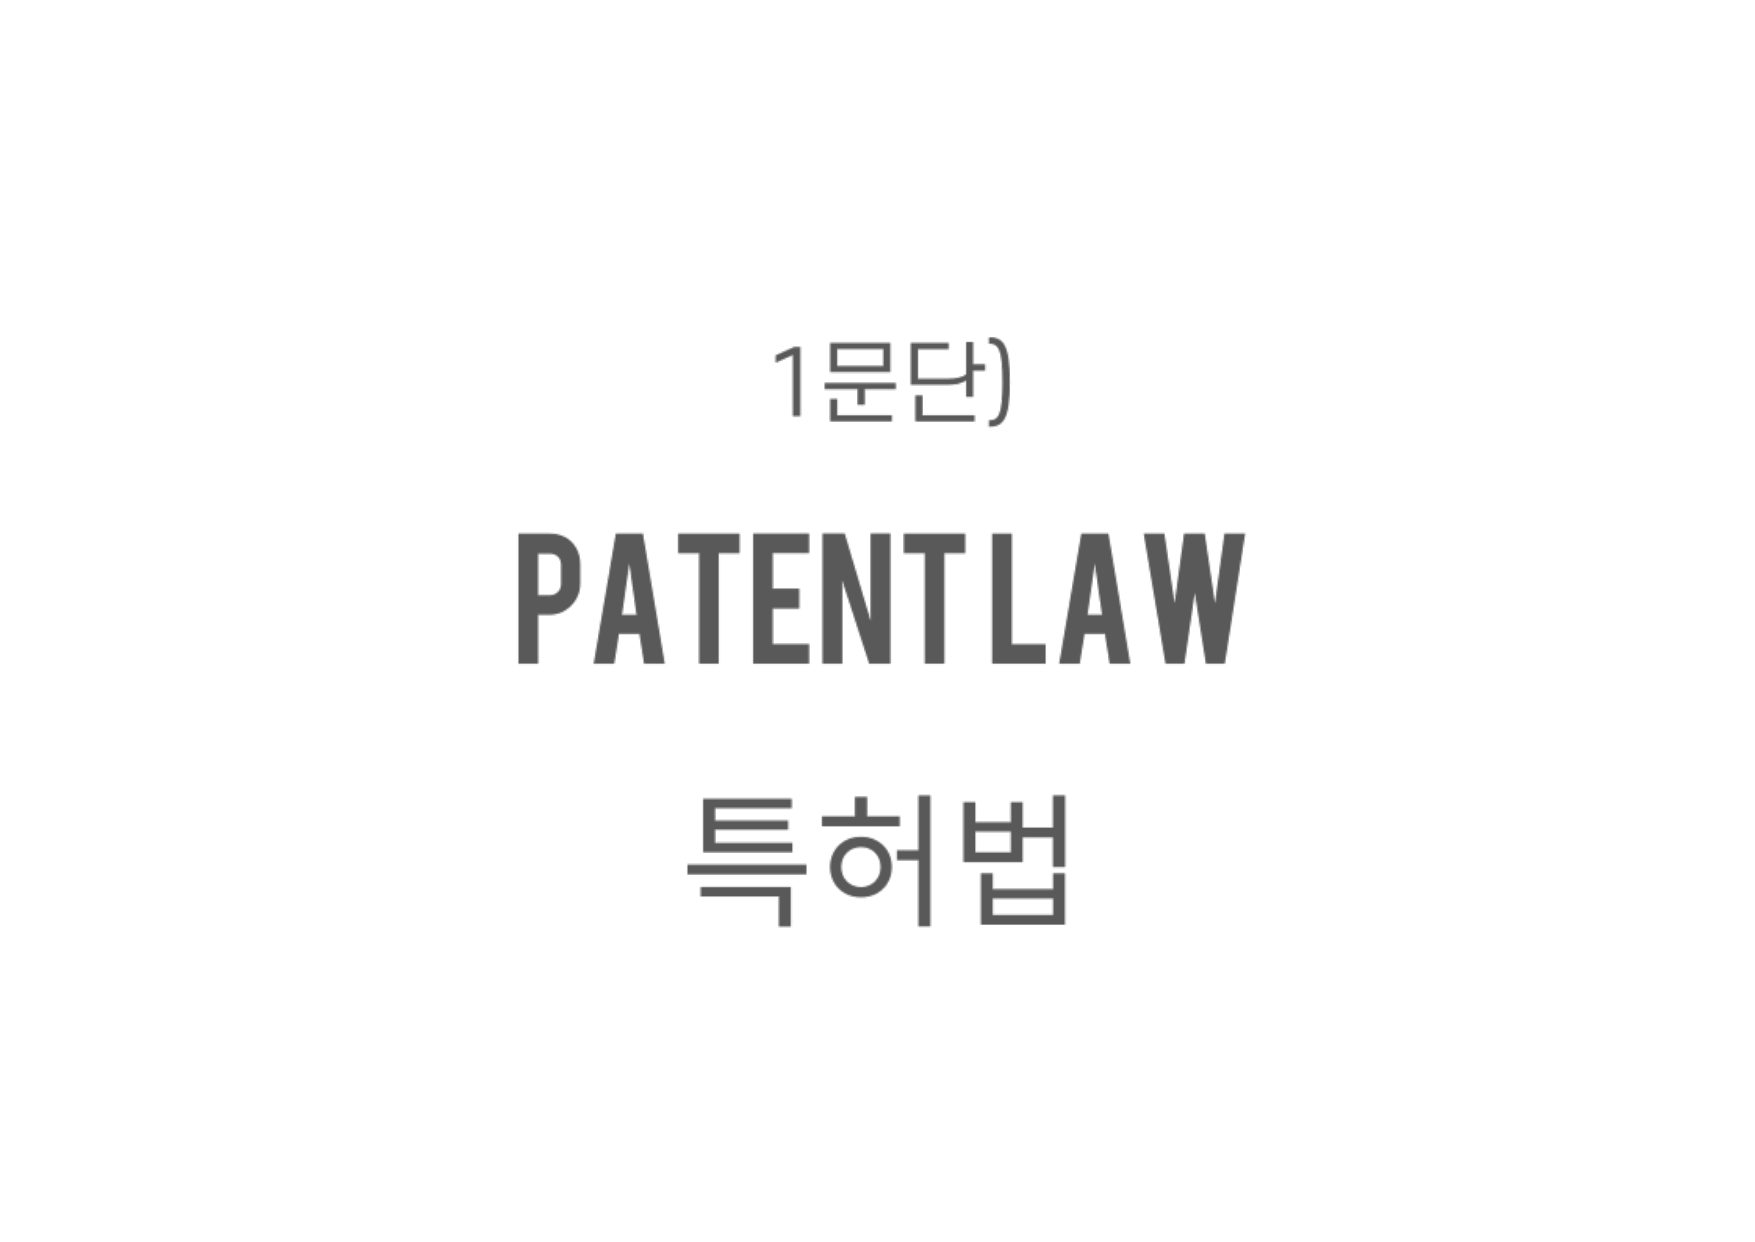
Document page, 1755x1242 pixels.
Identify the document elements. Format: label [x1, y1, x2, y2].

picture [195, 276, 1509, 1067]
